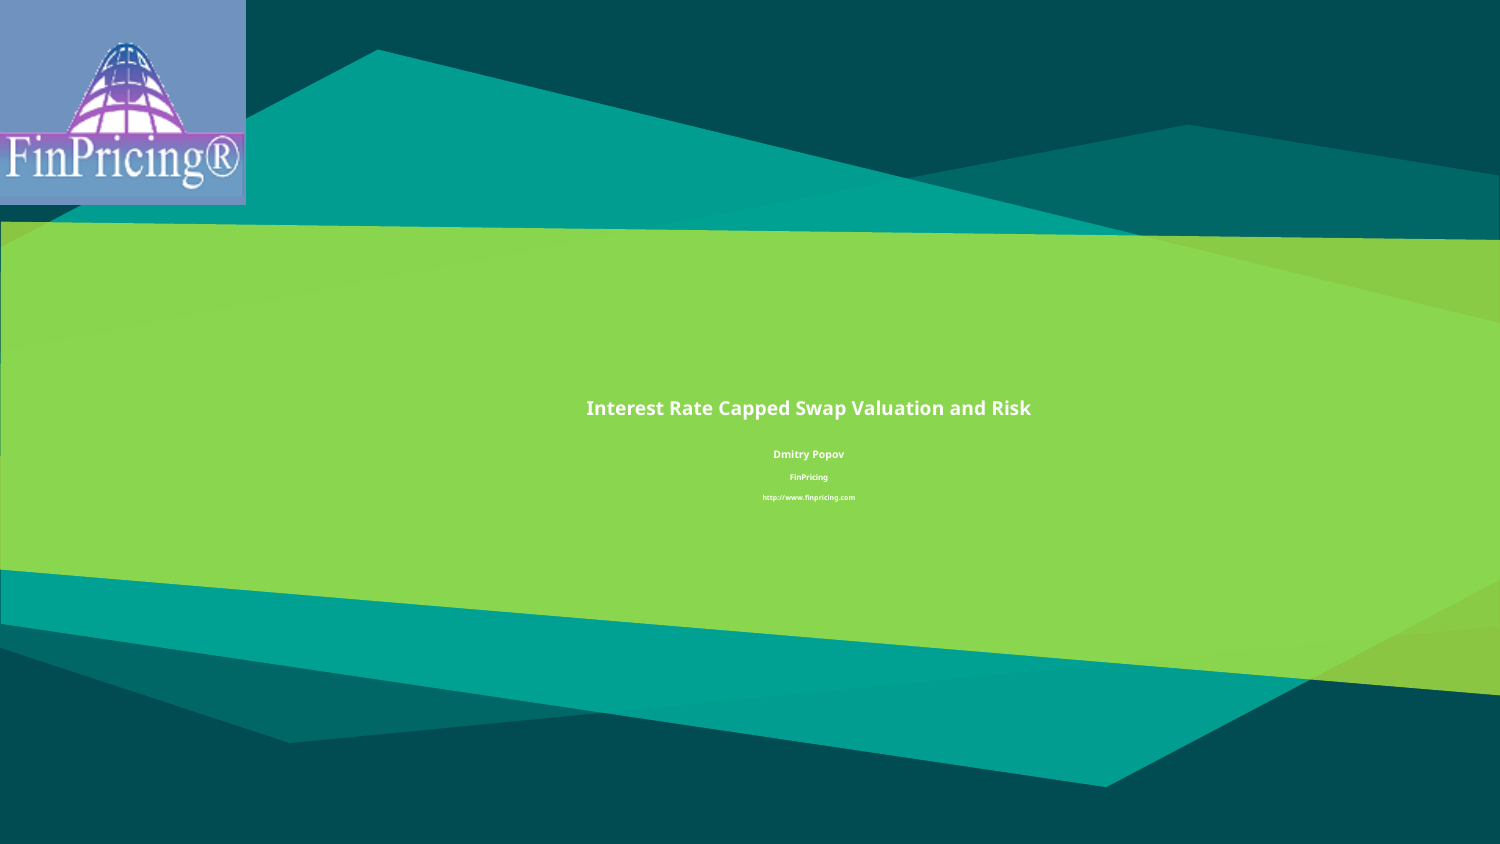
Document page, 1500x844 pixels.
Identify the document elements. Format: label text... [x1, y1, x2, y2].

title Interest Rate Capped Swap Valuation and Risk Dmitry Popov FinPricing http://www.finpricing.com [230, 351, 1388, 542]
picture [0, 0, 246, 205]
